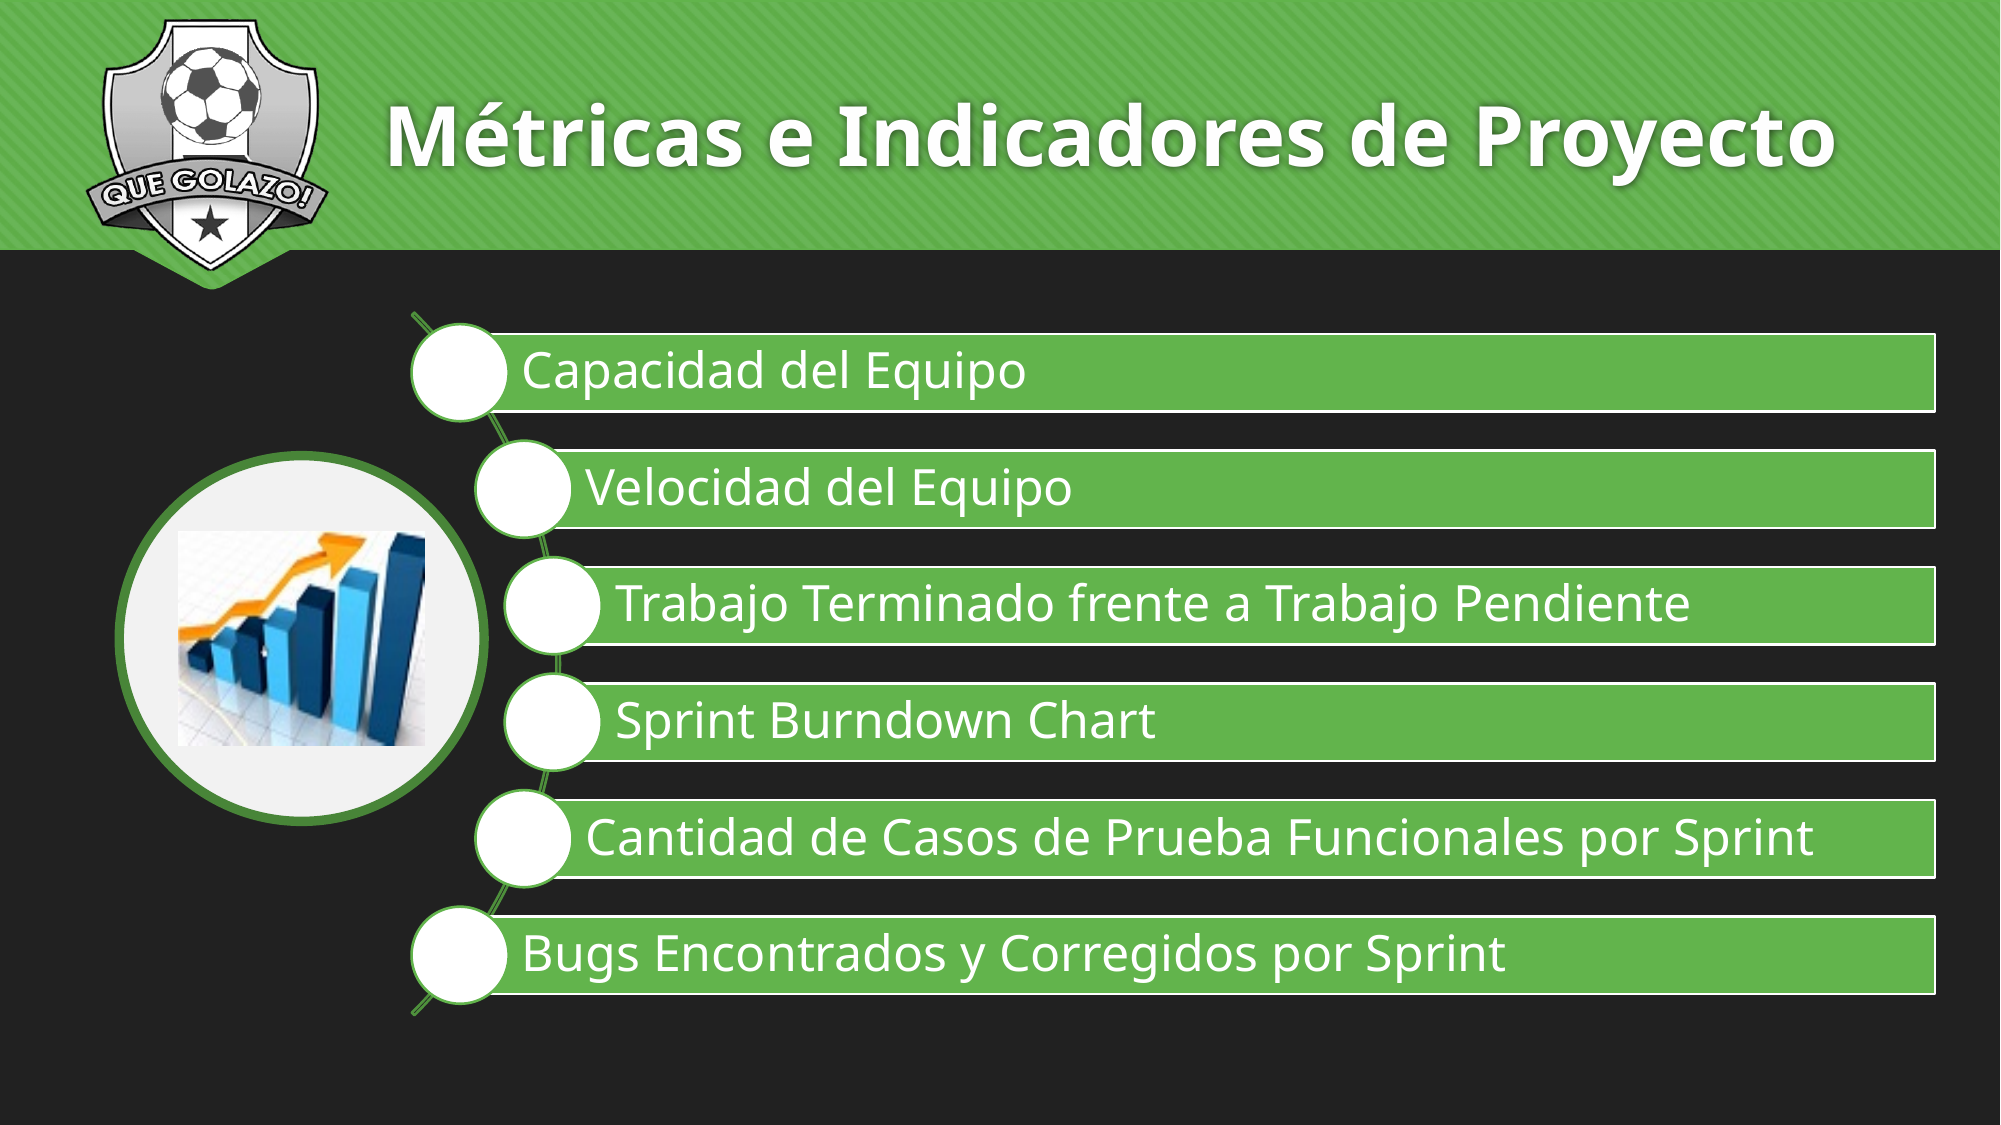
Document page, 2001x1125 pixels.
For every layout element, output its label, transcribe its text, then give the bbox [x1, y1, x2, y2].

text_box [400, 294, 1946, 1034]
title Métricas e Indicadores de Proyecto [368, 31, 1874, 191]
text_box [118, 455, 485, 822]
picture [69, 0, 362, 296]
